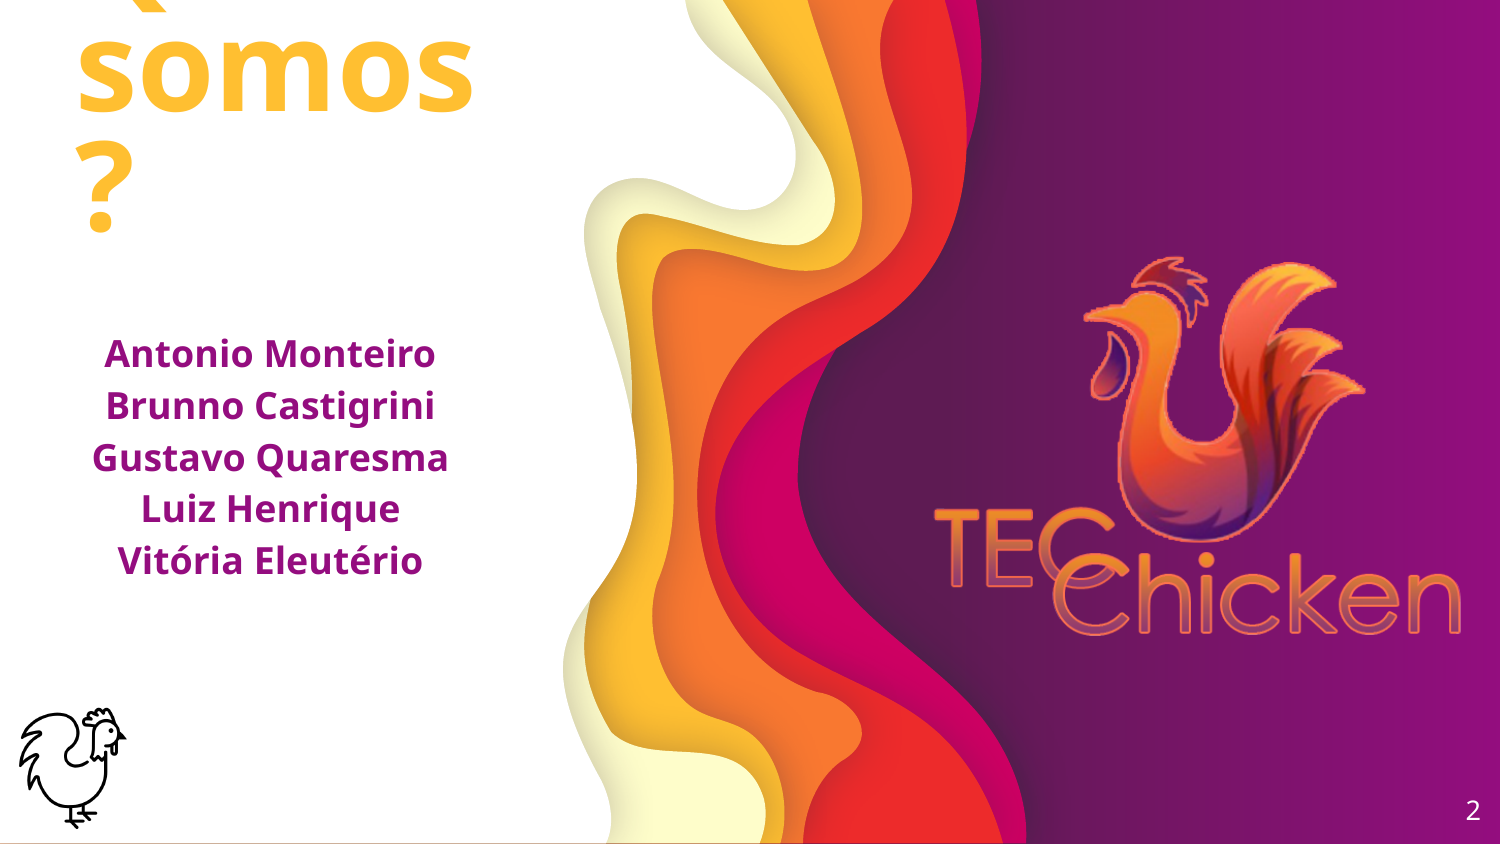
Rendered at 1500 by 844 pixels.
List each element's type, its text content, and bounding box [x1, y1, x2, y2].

picture [0, 693, 151, 844]
title Quem somos? [75, 63, 530, 256]
picture [778, 38, 1500, 844]
list Antonio Monteiro Brunno Castigrini Gustavo Quaresma Luiz Henrique Vitória Eleutério [43, 323, 498, 733]
